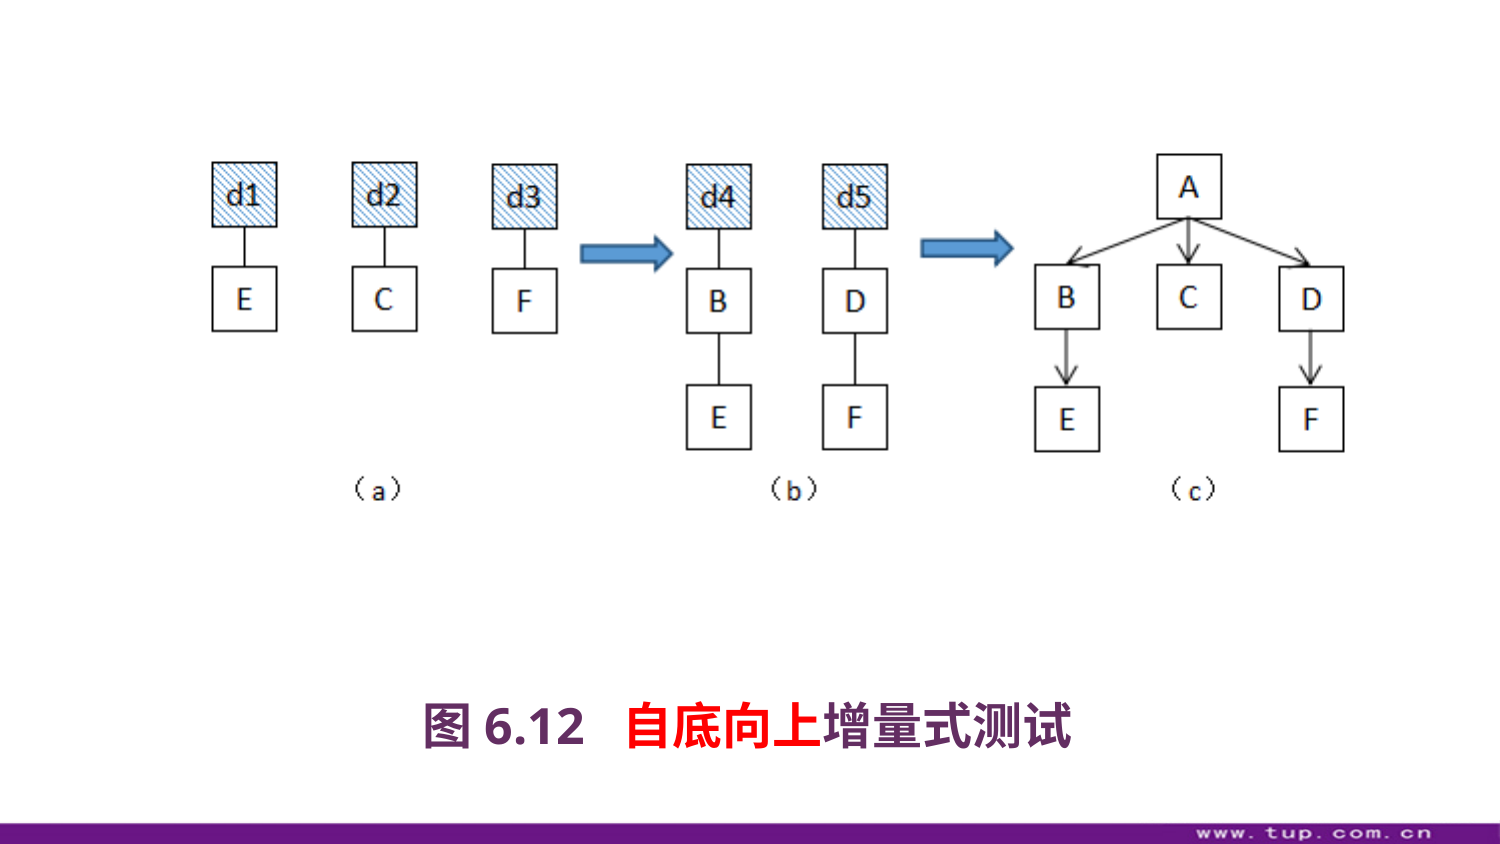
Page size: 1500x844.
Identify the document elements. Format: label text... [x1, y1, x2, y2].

picture [0, 820, 1500, 844]
picture [179, 128, 1367, 541]
text_box 图6.12 自底向上增量式测试 [330, 687, 1165, 763]
